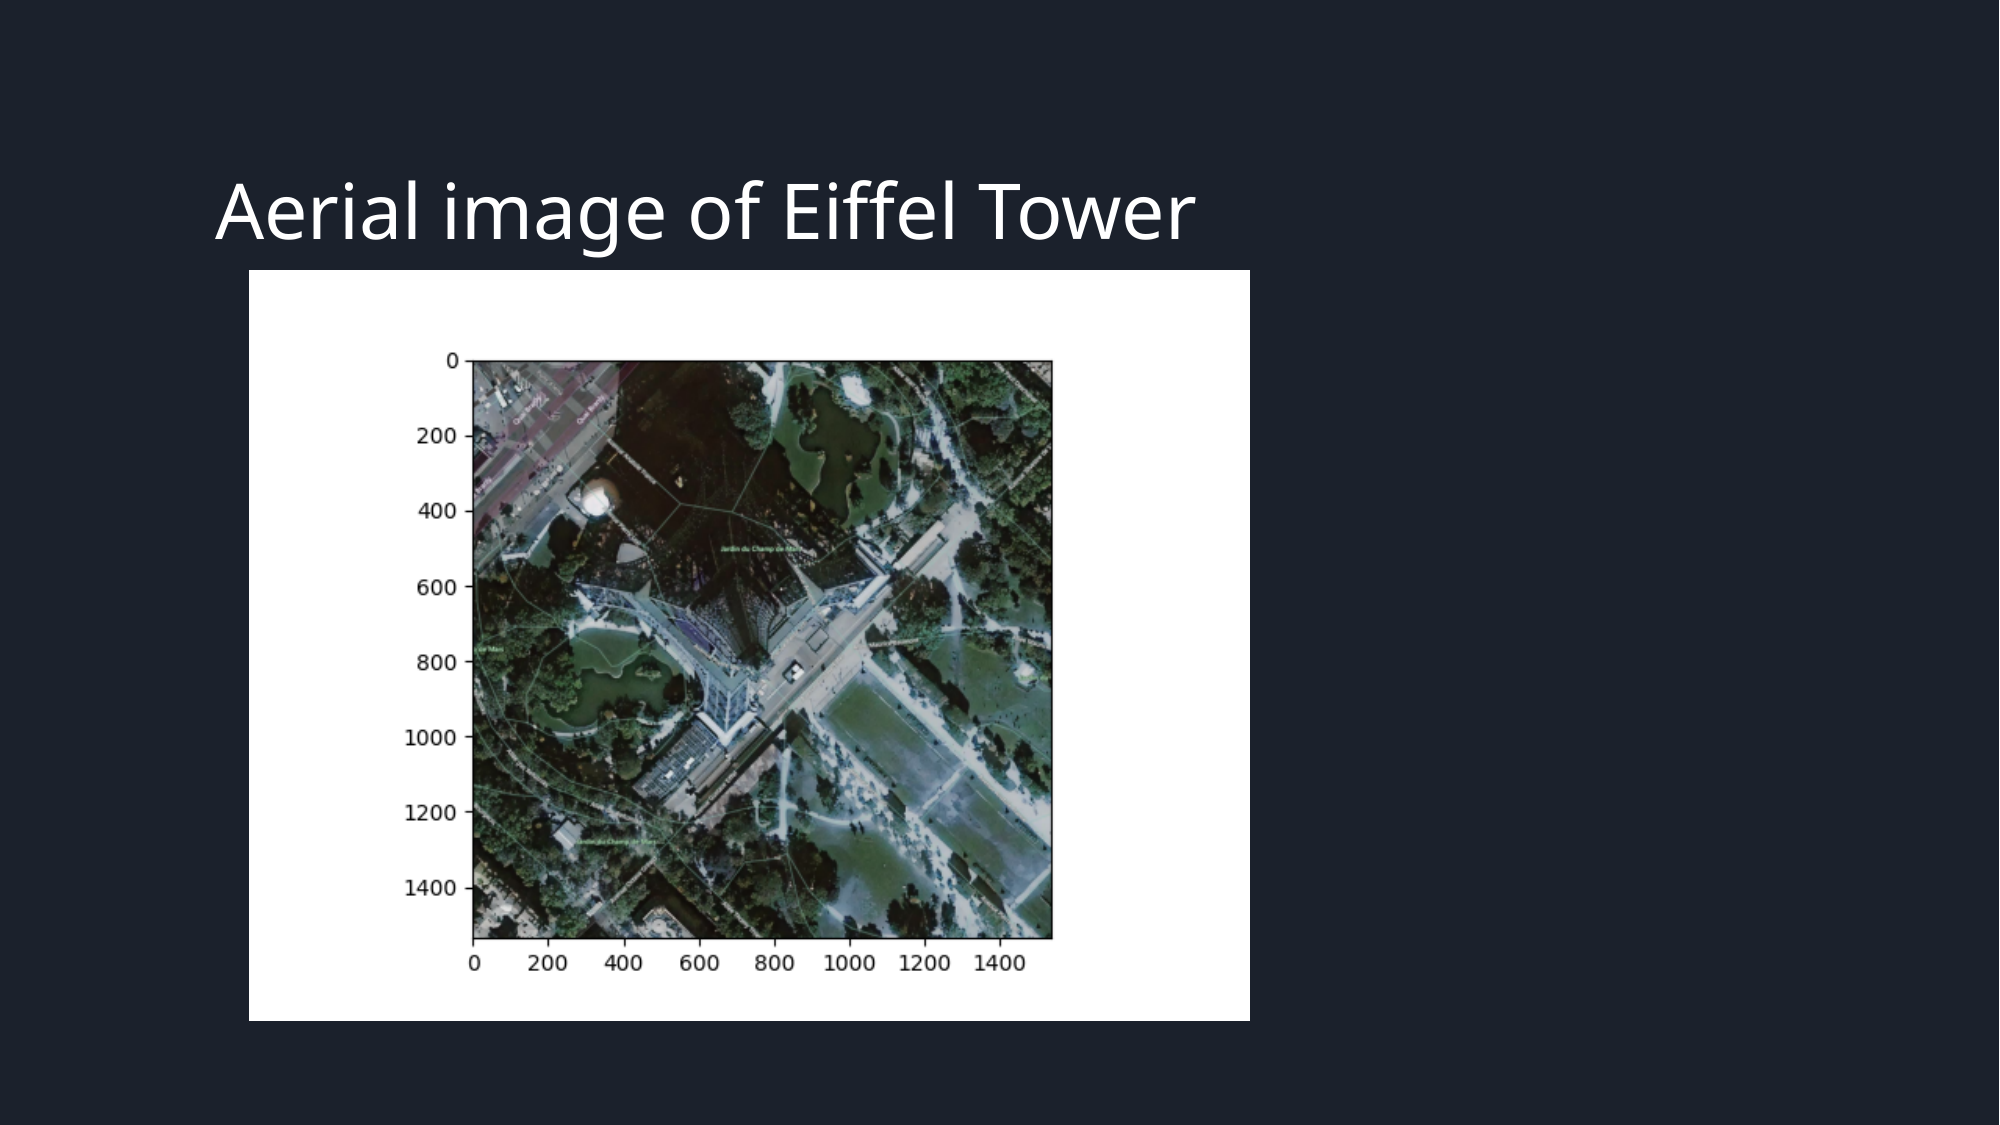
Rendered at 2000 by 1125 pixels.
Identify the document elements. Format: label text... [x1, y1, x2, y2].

picture [249, 270, 1250, 1021]
title Aerial image of Eiffel Tower [199, 70, 1800, 263]
